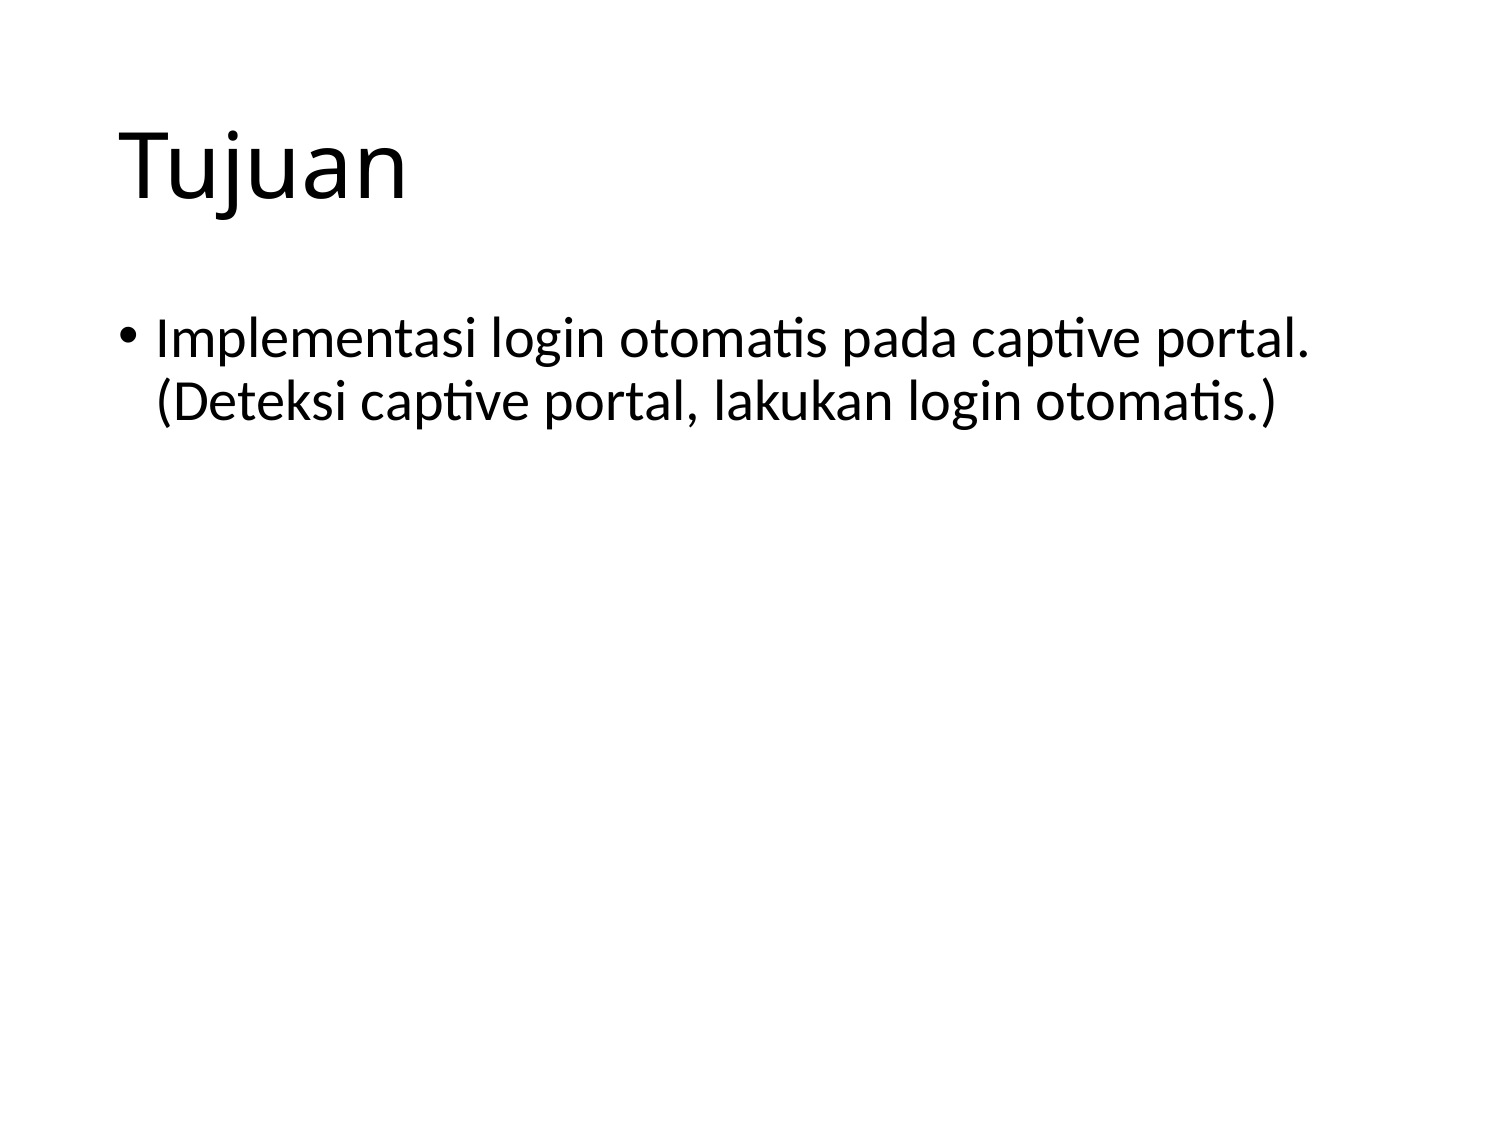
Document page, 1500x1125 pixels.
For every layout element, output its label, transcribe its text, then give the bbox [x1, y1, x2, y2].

list Implementasi login otomatis pada captive portal. (Deteksi captive portal, lakukan login otomatis.) [103, 299, 1397, 1014]
title Tujuan [103, 59, 1397, 278]
